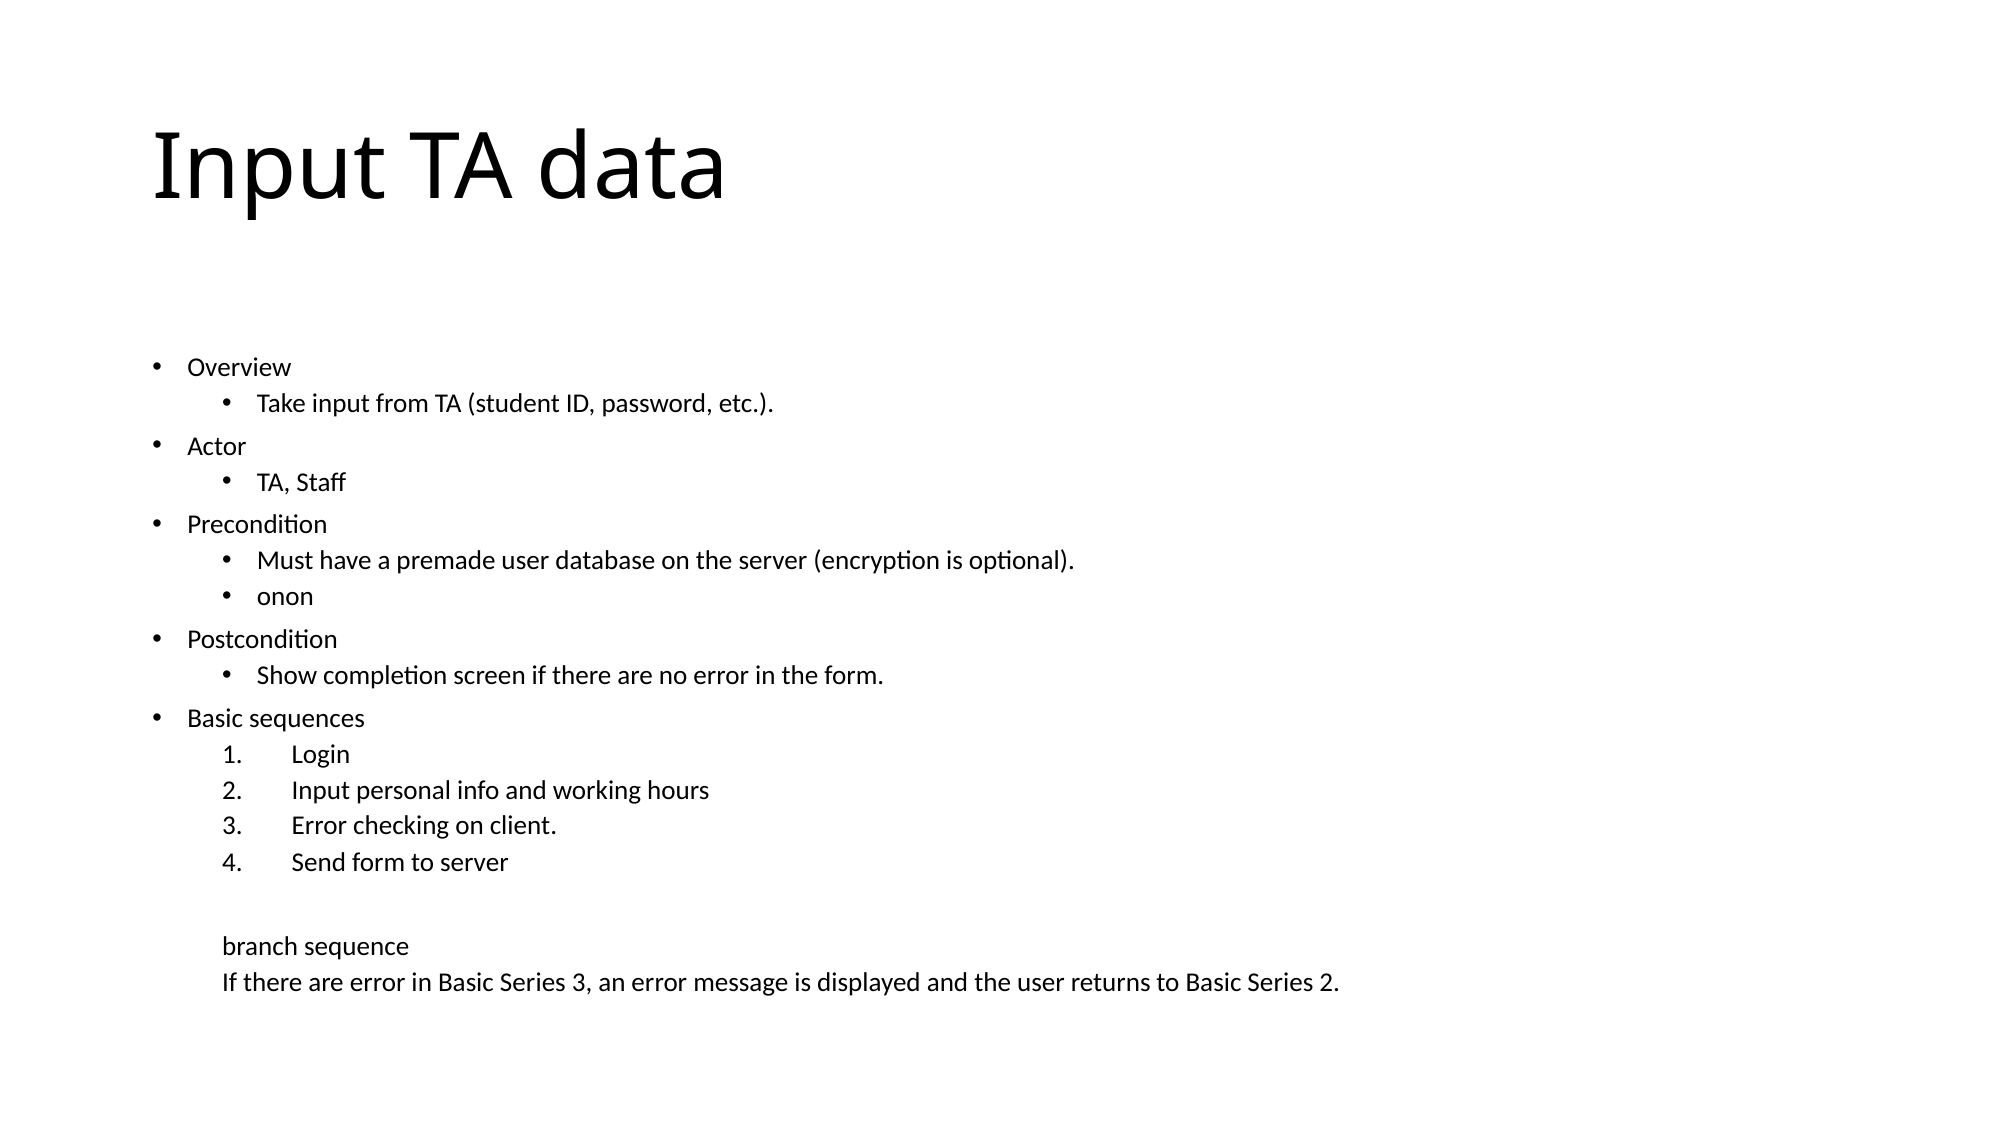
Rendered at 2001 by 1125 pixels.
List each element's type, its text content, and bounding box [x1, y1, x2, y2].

title Input TA data [137, 59, 1863, 278]
list Overview Take input from TA (student ID, password, etc.). Actor TA, Staff Precondition Must have a premade user database on the server (encryption is optional). onon Postcondition Show completion screen if there are no error in the form. Basic sequences Login Input personal info and working hours Error checking on client. Send form to server branch sequence If there are error in Basic Series 3, an error message is displayed and the user returns to Basic Series 2. [137, 299, 1863, 1014]
